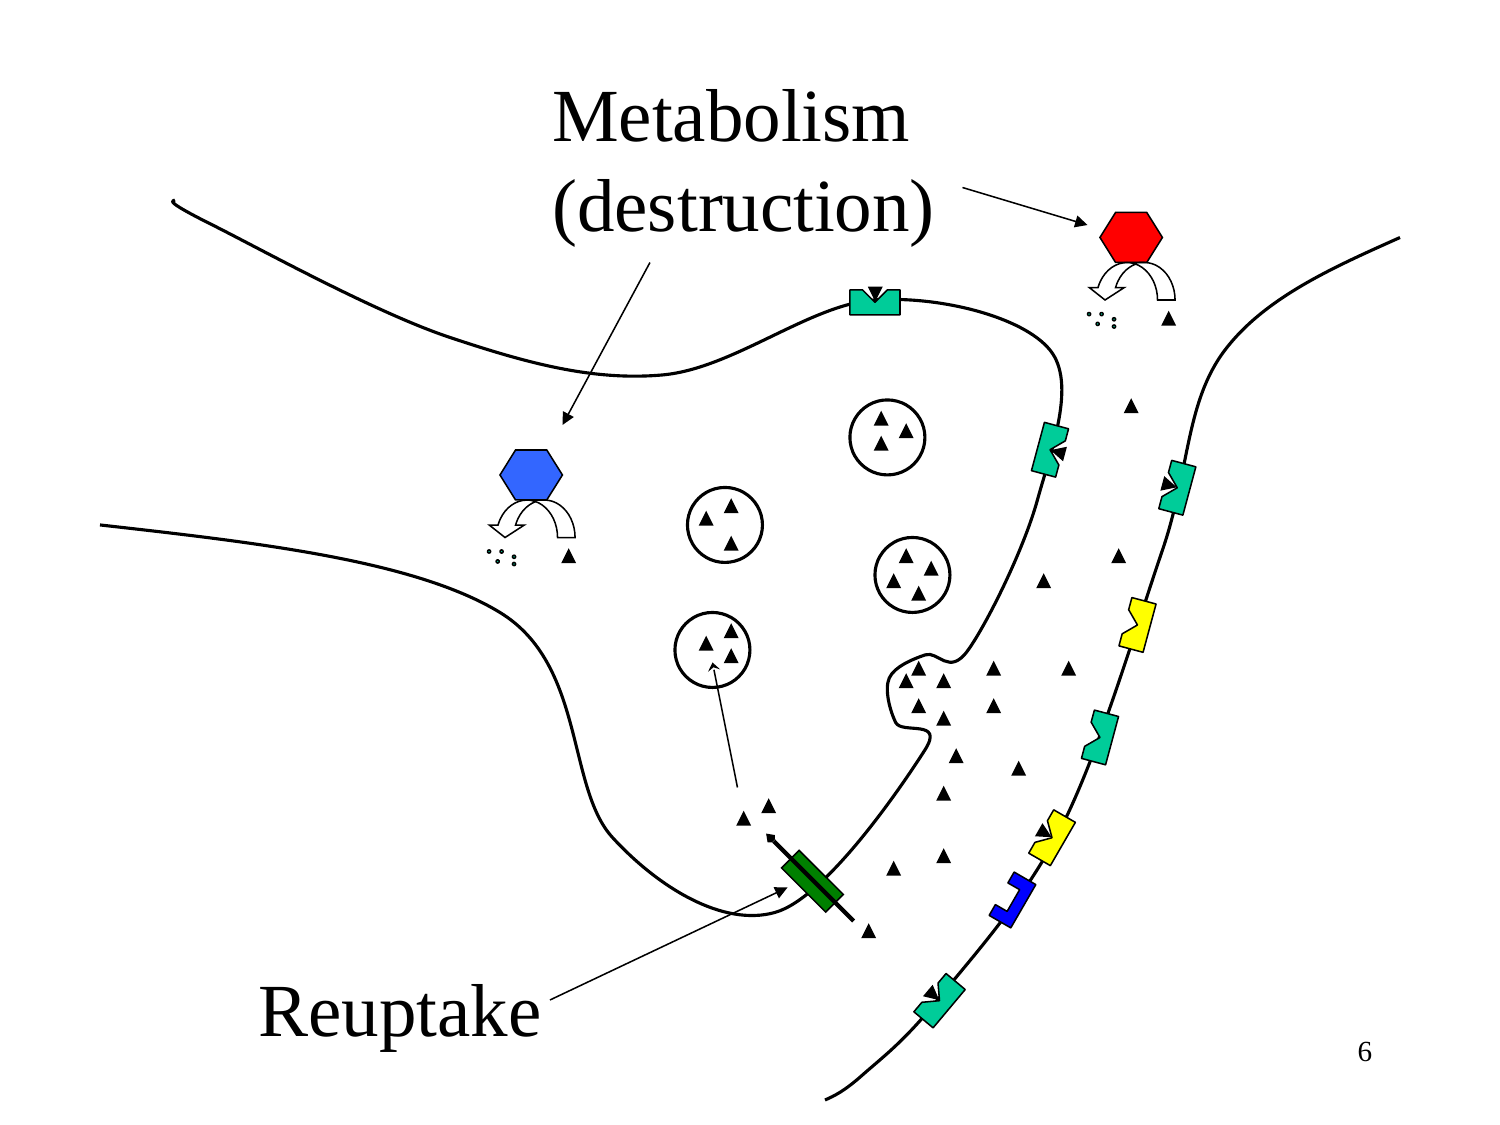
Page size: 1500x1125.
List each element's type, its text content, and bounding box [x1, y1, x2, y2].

text_box [724, 624, 738, 638]
text_box [737, 812, 750, 825]
text_box [1028, 809, 1076, 866]
text_box [1118, 597, 1157, 653]
text_box [949, 749, 963, 763]
text_box [699, 512, 713, 525]
text_box [1012, 762, 1025, 775]
slide_number 6 [1074, 1024, 1388, 1101]
text_box [874, 412, 888, 425]
text_box [724, 649, 738, 663]
text_box [874, 537, 950, 613]
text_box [1150, 473, 1202, 502]
text_box [699, 637, 713, 650]
text_box [1036, 824, 1051, 837]
text_box [781, 859, 835, 913]
text_box [825, 648, 1130, 1101]
text_box [899, 674, 913, 688]
text_box [912, 587, 925, 600]
text_box [791, 850, 844, 902]
text_box [562, 549, 575, 563]
text_box [724, 537, 738, 550]
text_box [549, 887, 788, 1001]
text_box [1112, 549, 1125, 563]
text_box [937, 712, 950, 725]
text_box [1089, 262, 1176, 300]
text_box [912, 662, 925, 675]
text_box [987, 662, 1000, 675]
text_box [687, 487, 763, 563]
text_box [962, 187, 1088, 228]
text_box [937, 849, 950, 863]
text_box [913, 986, 964, 1014]
text_box [987, 699, 1000, 713]
text_box [937, 674, 950, 688]
text_box [1099, 212, 1163, 263]
text_box [489, 500, 576, 538]
text_box [708, 662, 738, 788]
text_box [899, 549, 913, 563]
text_box [874, 437, 888, 450]
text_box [849, 287, 901, 316]
text_box [1062, 662, 1075, 675]
text_box [766, 833, 854, 922]
text_box [99, 199, 1062, 916]
text_box Metabolism (destruction) [537, 62, 988, 250]
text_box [1025, 436, 1077, 464]
text_box [989, 872, 1036, 928]
text_box [1124, 399, 1138, 413]
text_box [674, 612, 750, 688]
text_box [924, 562, 938, 575]
text_box [887, 862, 900, 875]
text_box [899, 424, 913, 438]
text_box [1162, 312, 1175, 325]
text_box [562, 262, 651, 425]
text_box [1037, 574, 1050, 588]
text_box [499, 450, 563, 500]
text_box [762, 799, 775, 813]
text_box [862, 924, 875, 938]
text_box [1145, 237, 1401, 603]
text_box [912, 699, 925, 713]
text_box [1081, 710, 1119, 765]
text_box [937, 787, 950, 800]
title Reuptake [174, 912, 626, 1101]
text_box [887, 574, 900, 588]
text_box [849, 399, 925, 475]
text_box [724, 499, 738, 513]
